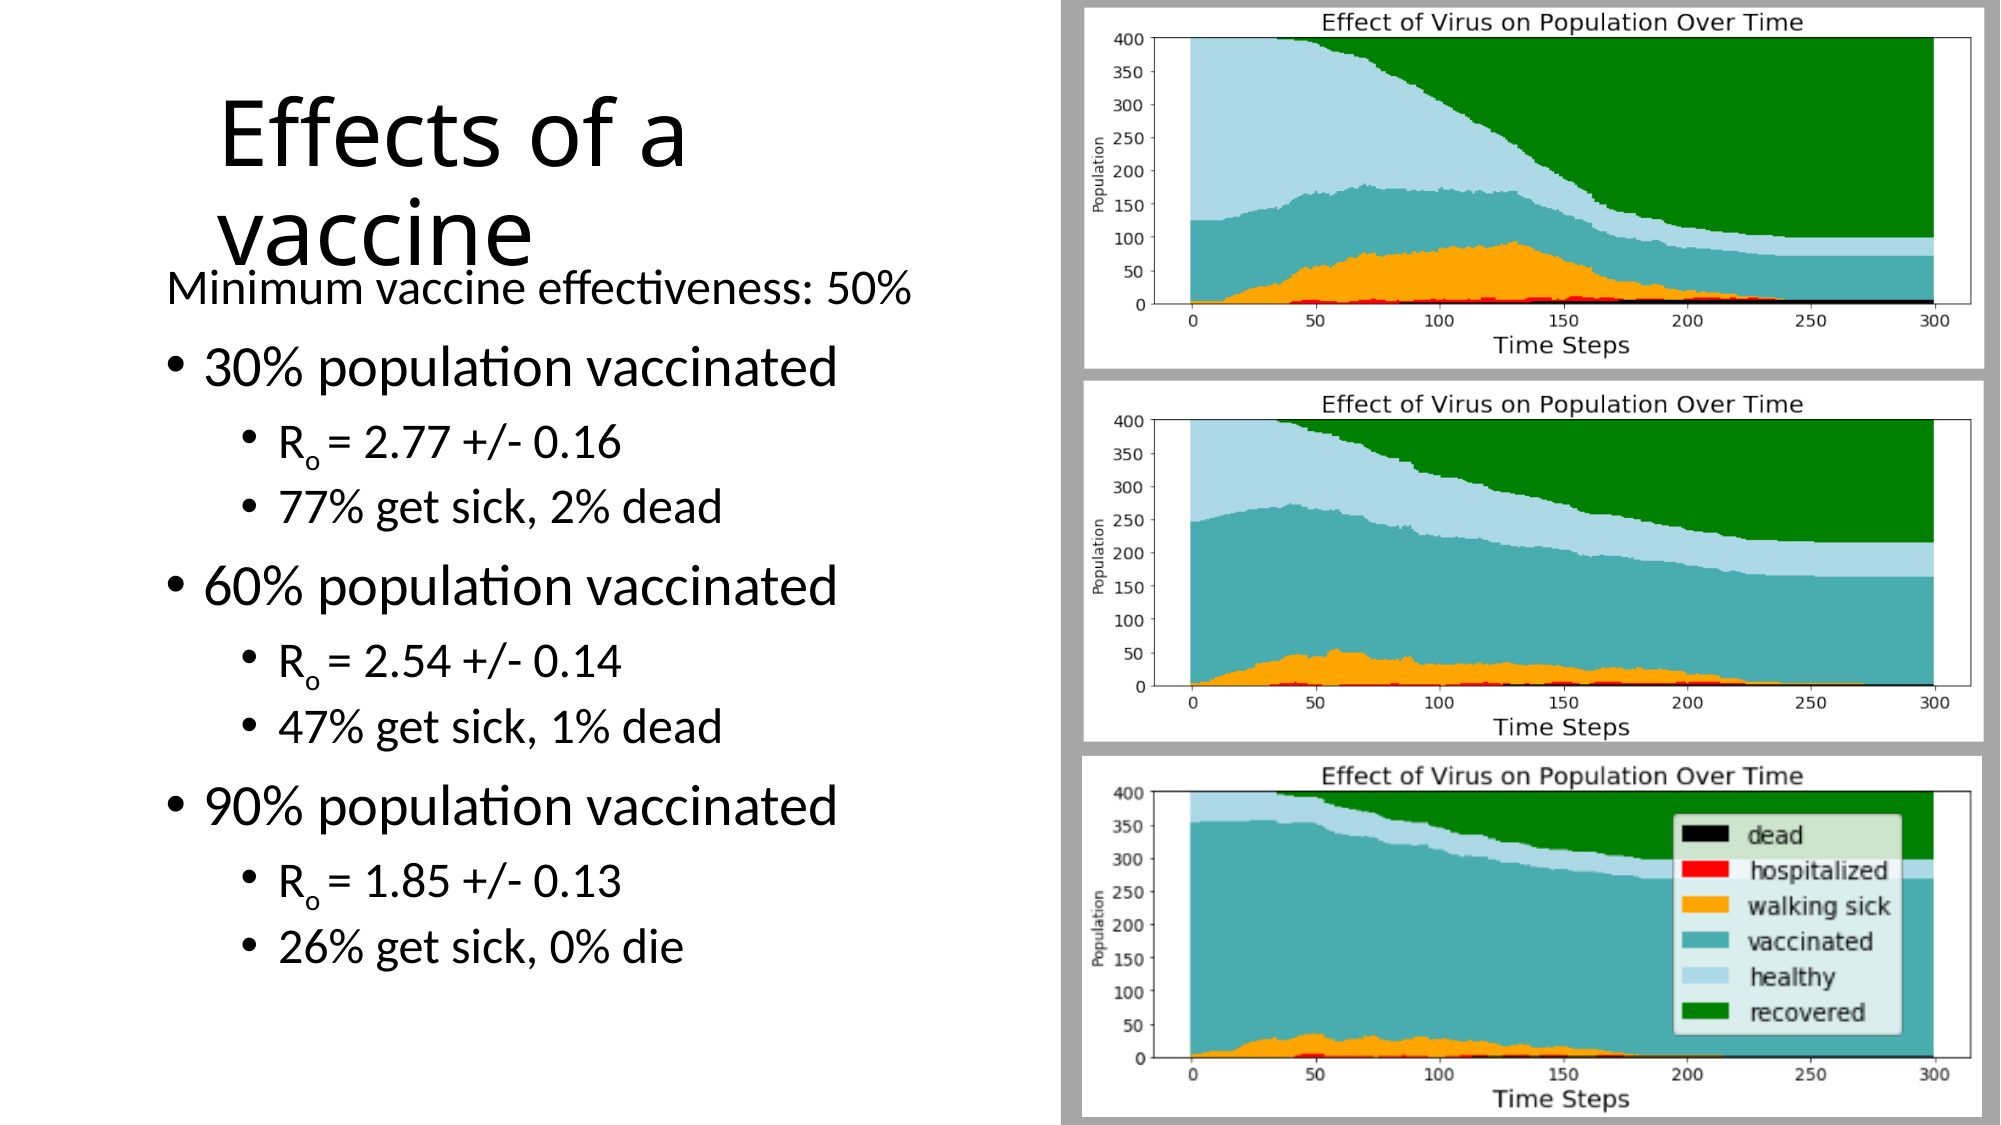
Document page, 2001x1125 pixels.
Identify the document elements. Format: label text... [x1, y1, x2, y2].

text_box [1081, 755, 1983, 1118]
picture [1083, 386, 1984, 748]
text_box [1060, 0, 2000, 1125]
text_box [1083, 7, 1985, 370]
list Minimum vaccine effectiveness: 50% 30% population vaccinated Ro = 2.77 +/- 0.16 77% get sick, 2% dead 60% population vaccinated Ro = 2.54 +/- 0.14 47% get sick, 1% dead 90% population vaccinated Ro = 1.85 +/- 0.13 26% get sick, 0% die [150, 253, 929, 1001]
title Effects of a vaccine [202, 77, 1017, 296]
picture [1083, 758, 1984, 1120]
picture [1083, 4, 1984, 366]
text_box [1083, 380, 1985, 743]
